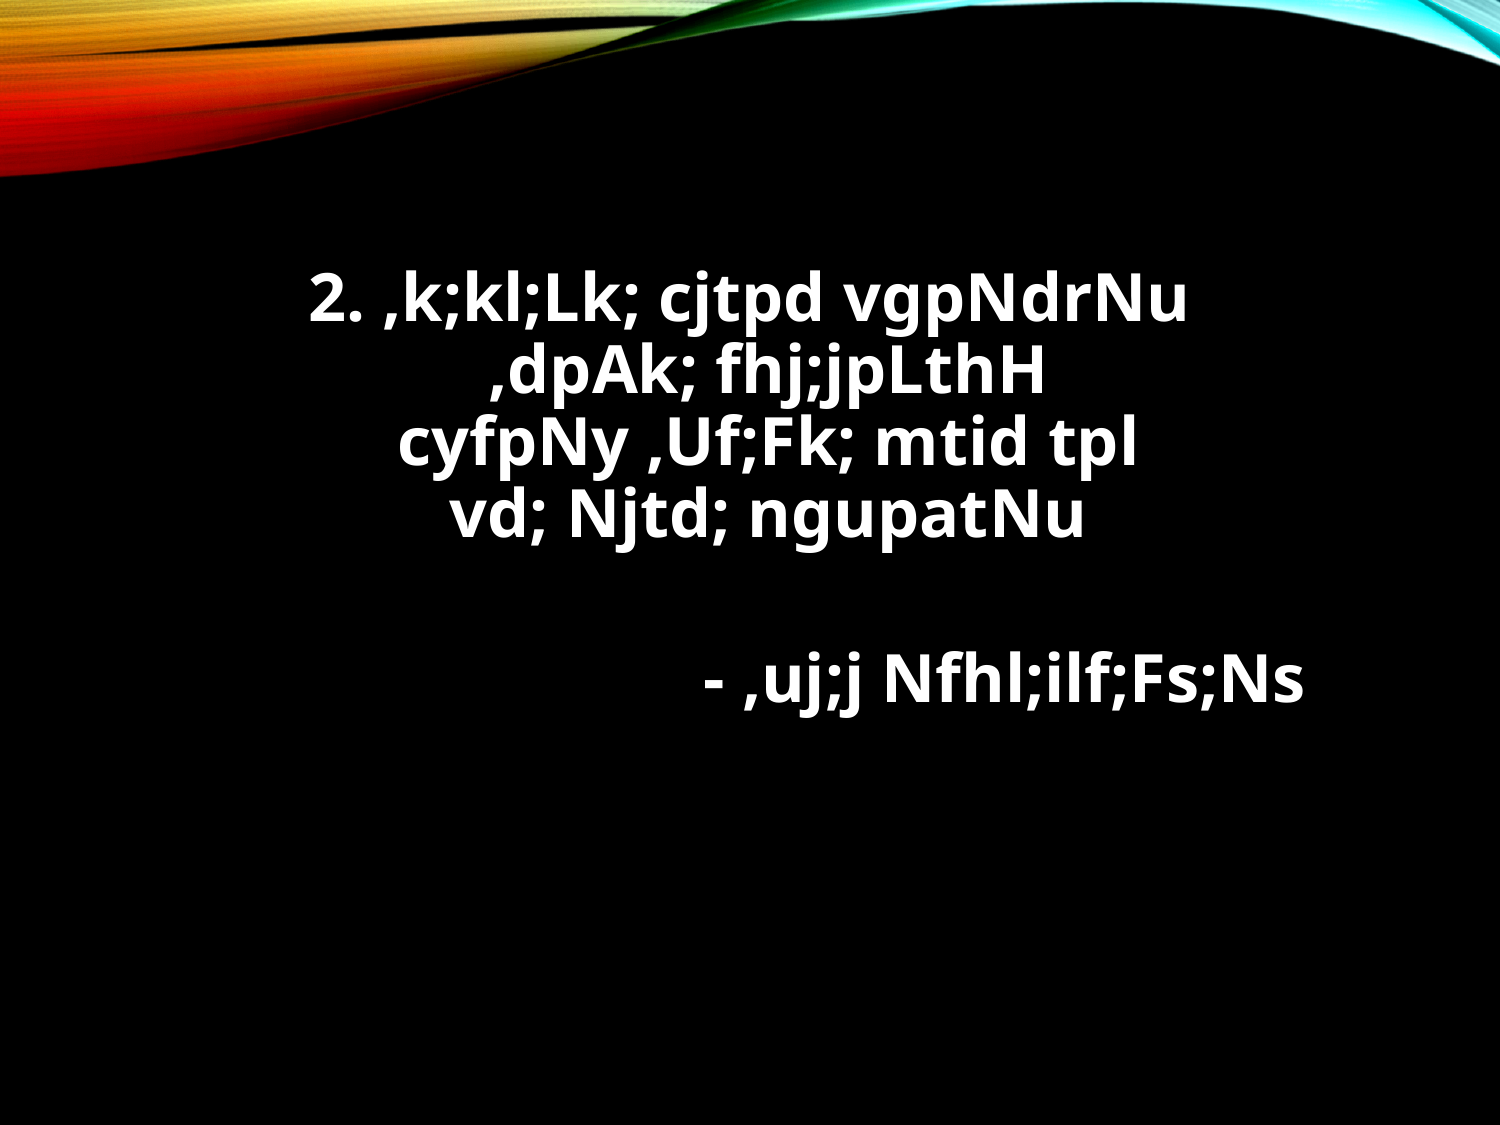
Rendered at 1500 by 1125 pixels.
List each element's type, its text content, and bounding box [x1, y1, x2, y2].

list 2. ,k;kl;Lk; cjtpd vgpNdrNu ,dpAk; fhj;jpLthH cyfpNy ,Uf;Fk; mtid tpl vd; Njtd; ngupatNu - ,uj;j Nfhl;ilf;Fs;Ns [0, 62, 1500, 986]
picture [0, 0, 1500, 62]
